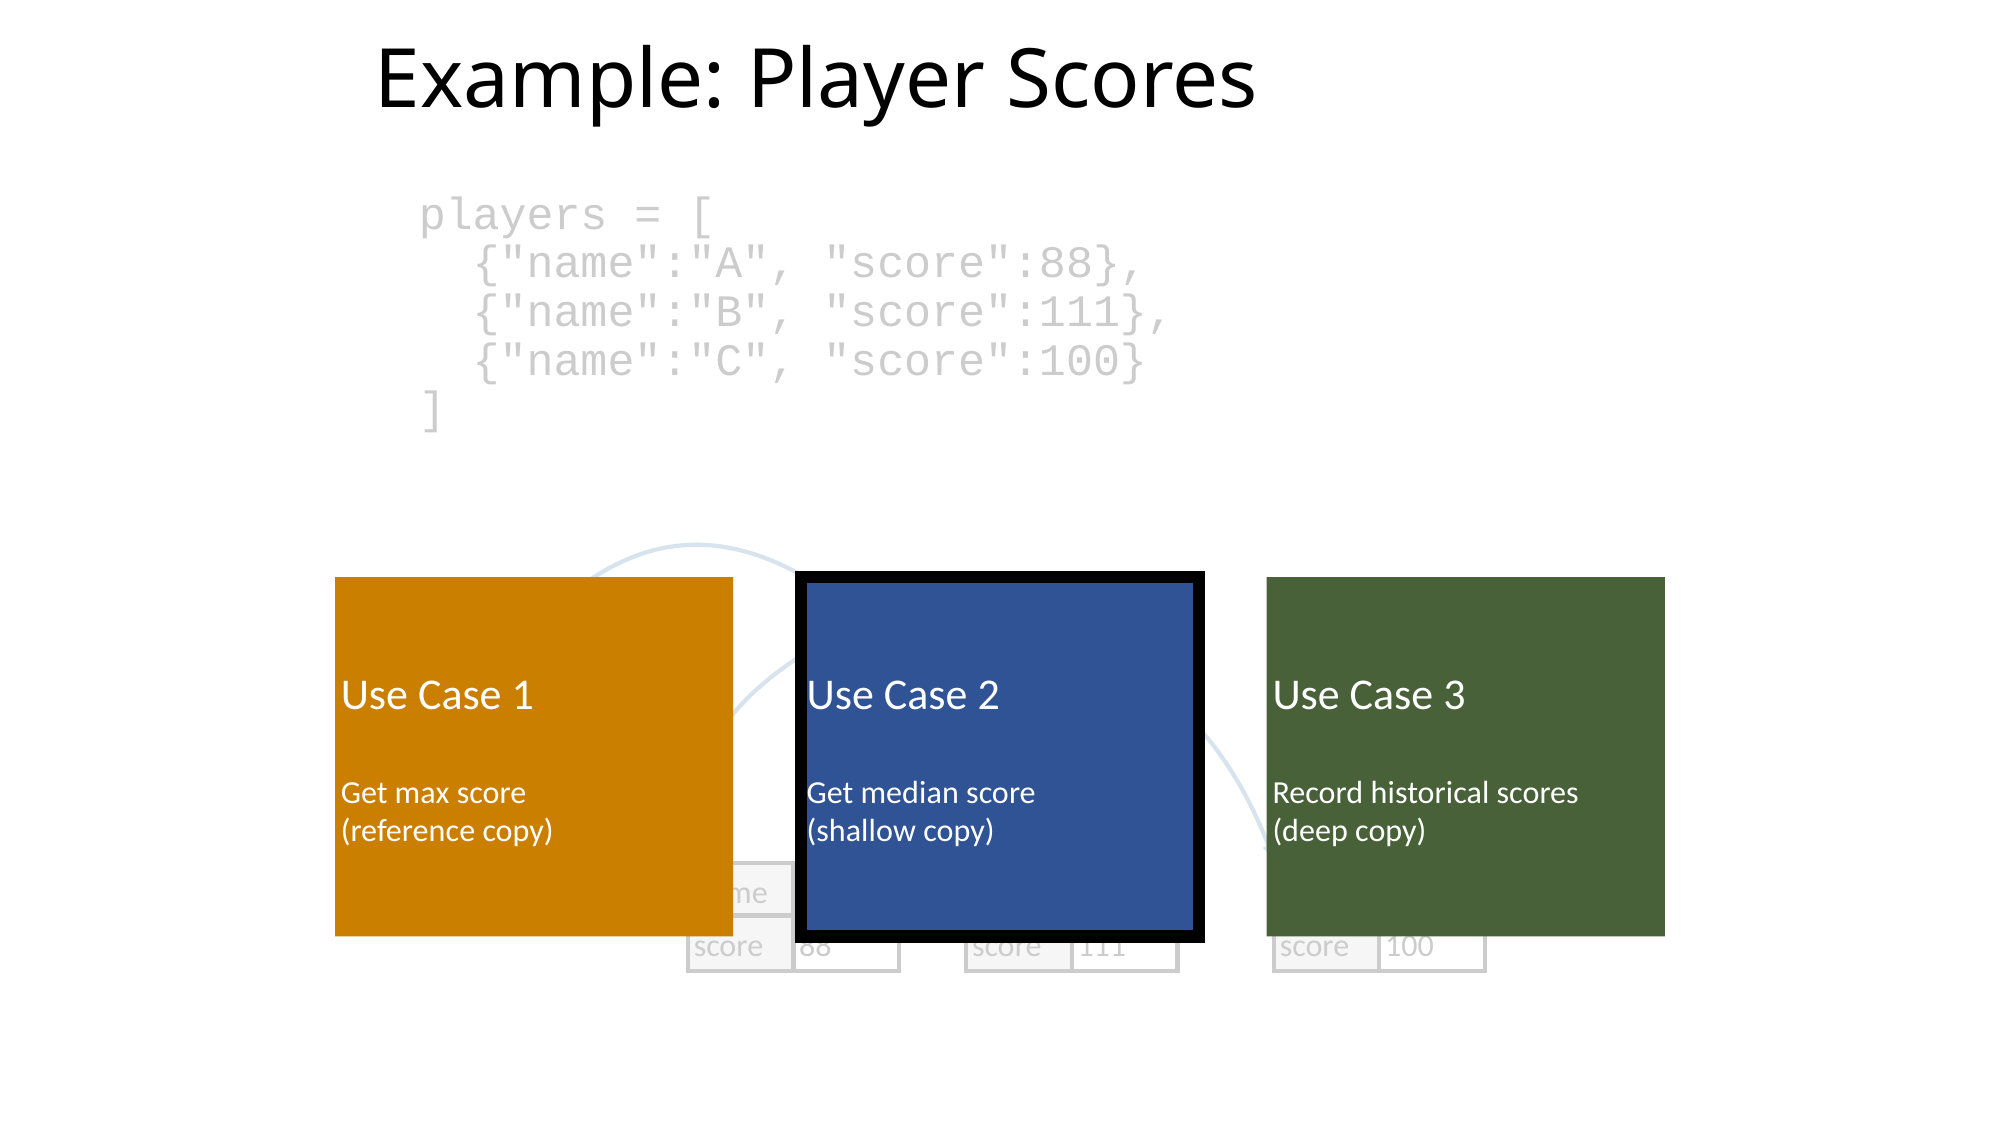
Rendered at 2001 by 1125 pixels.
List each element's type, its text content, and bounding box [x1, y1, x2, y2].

title Example: Player Scores [359, 29, 1641, 134]
text_box Use Case 3 Record historical scores (deep copy) [1266, 577, 1665, 937]
text_box Use Case 2 Get median score (shallow copy) [800, 577, 1199, 937]
text_box [315, 158, 1696, 1026]
text_box Use Case 1 Get max score (reference copy) [335, 577, 734, 937]
